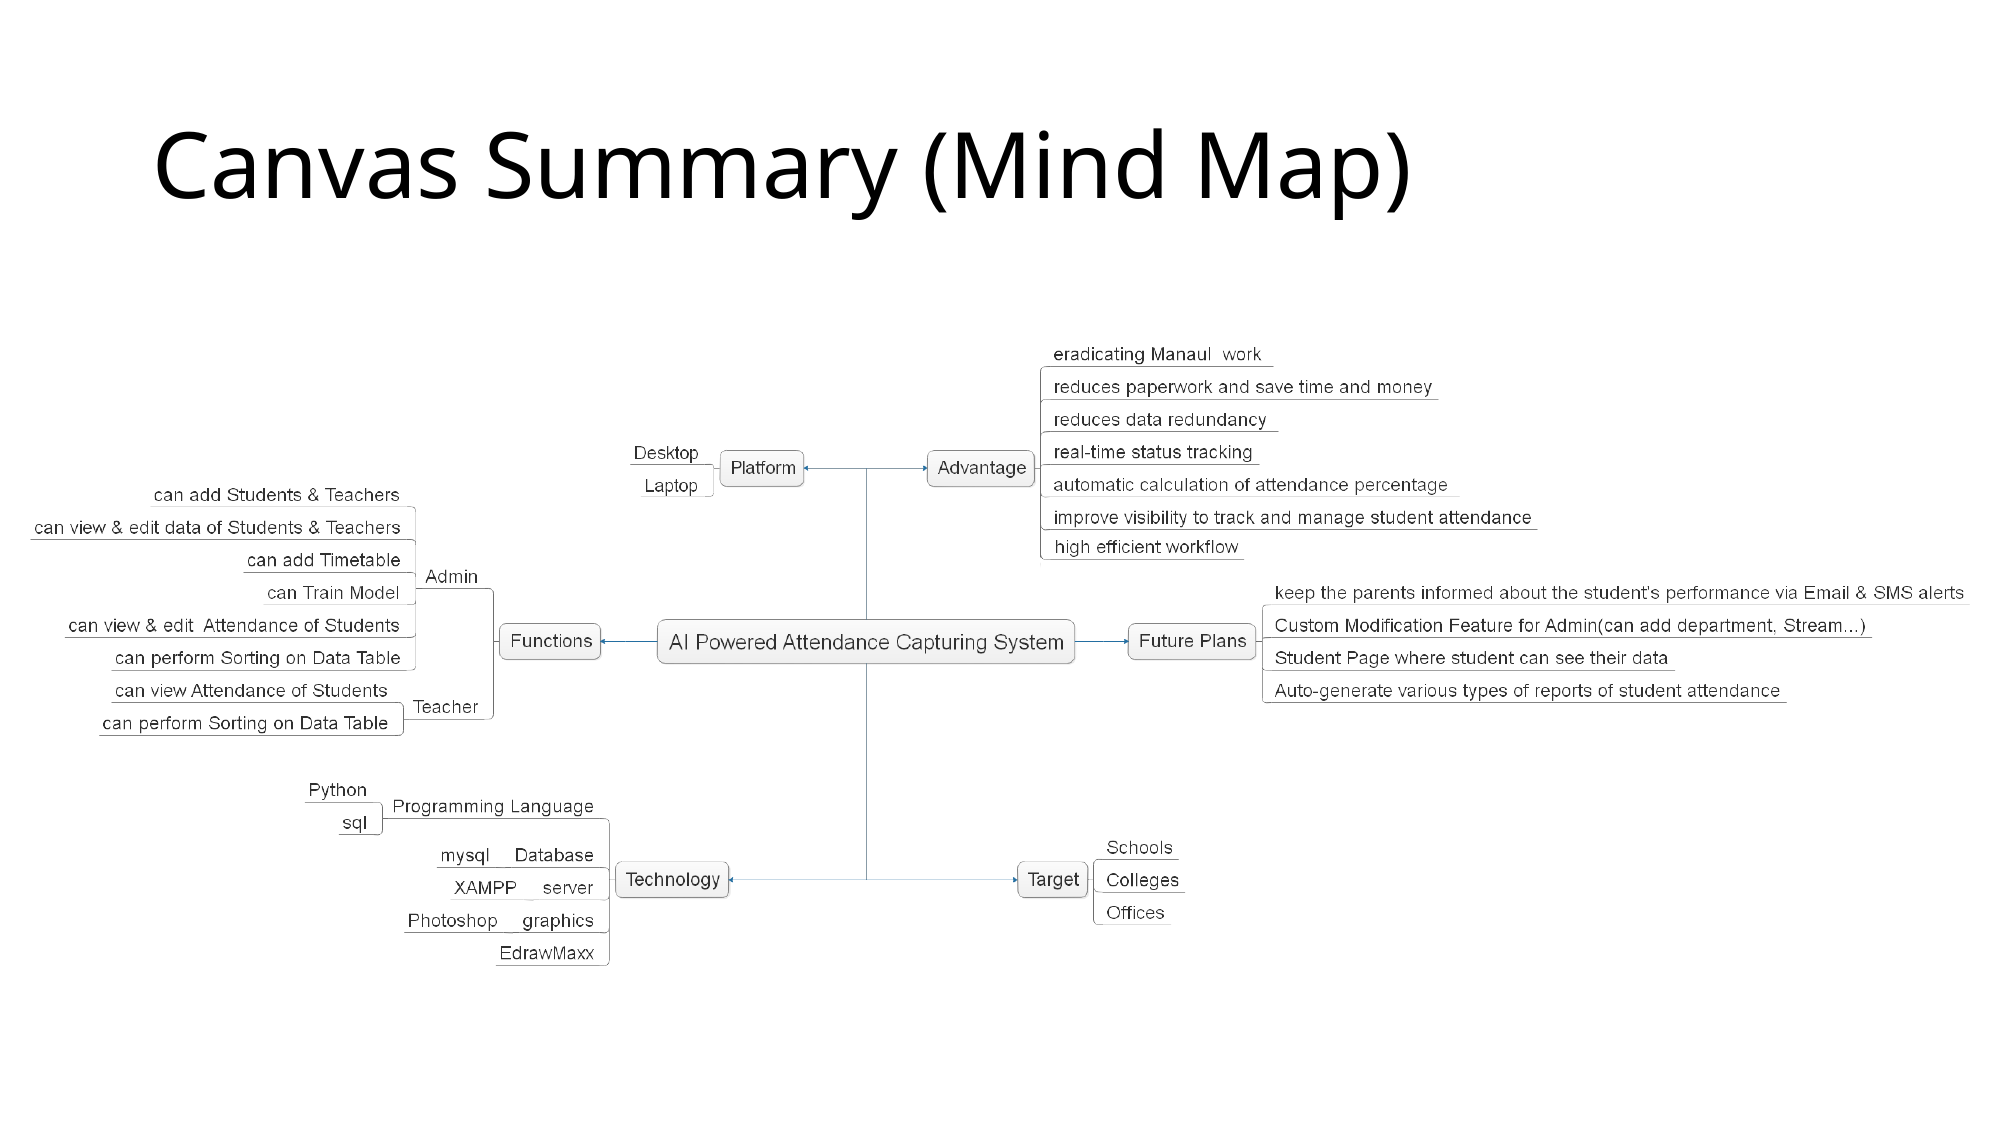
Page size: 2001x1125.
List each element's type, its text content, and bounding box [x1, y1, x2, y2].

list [30, 347, 1970, 966]
title Canvas Summary (Mind Map) [137, 59, 1863, 278]
